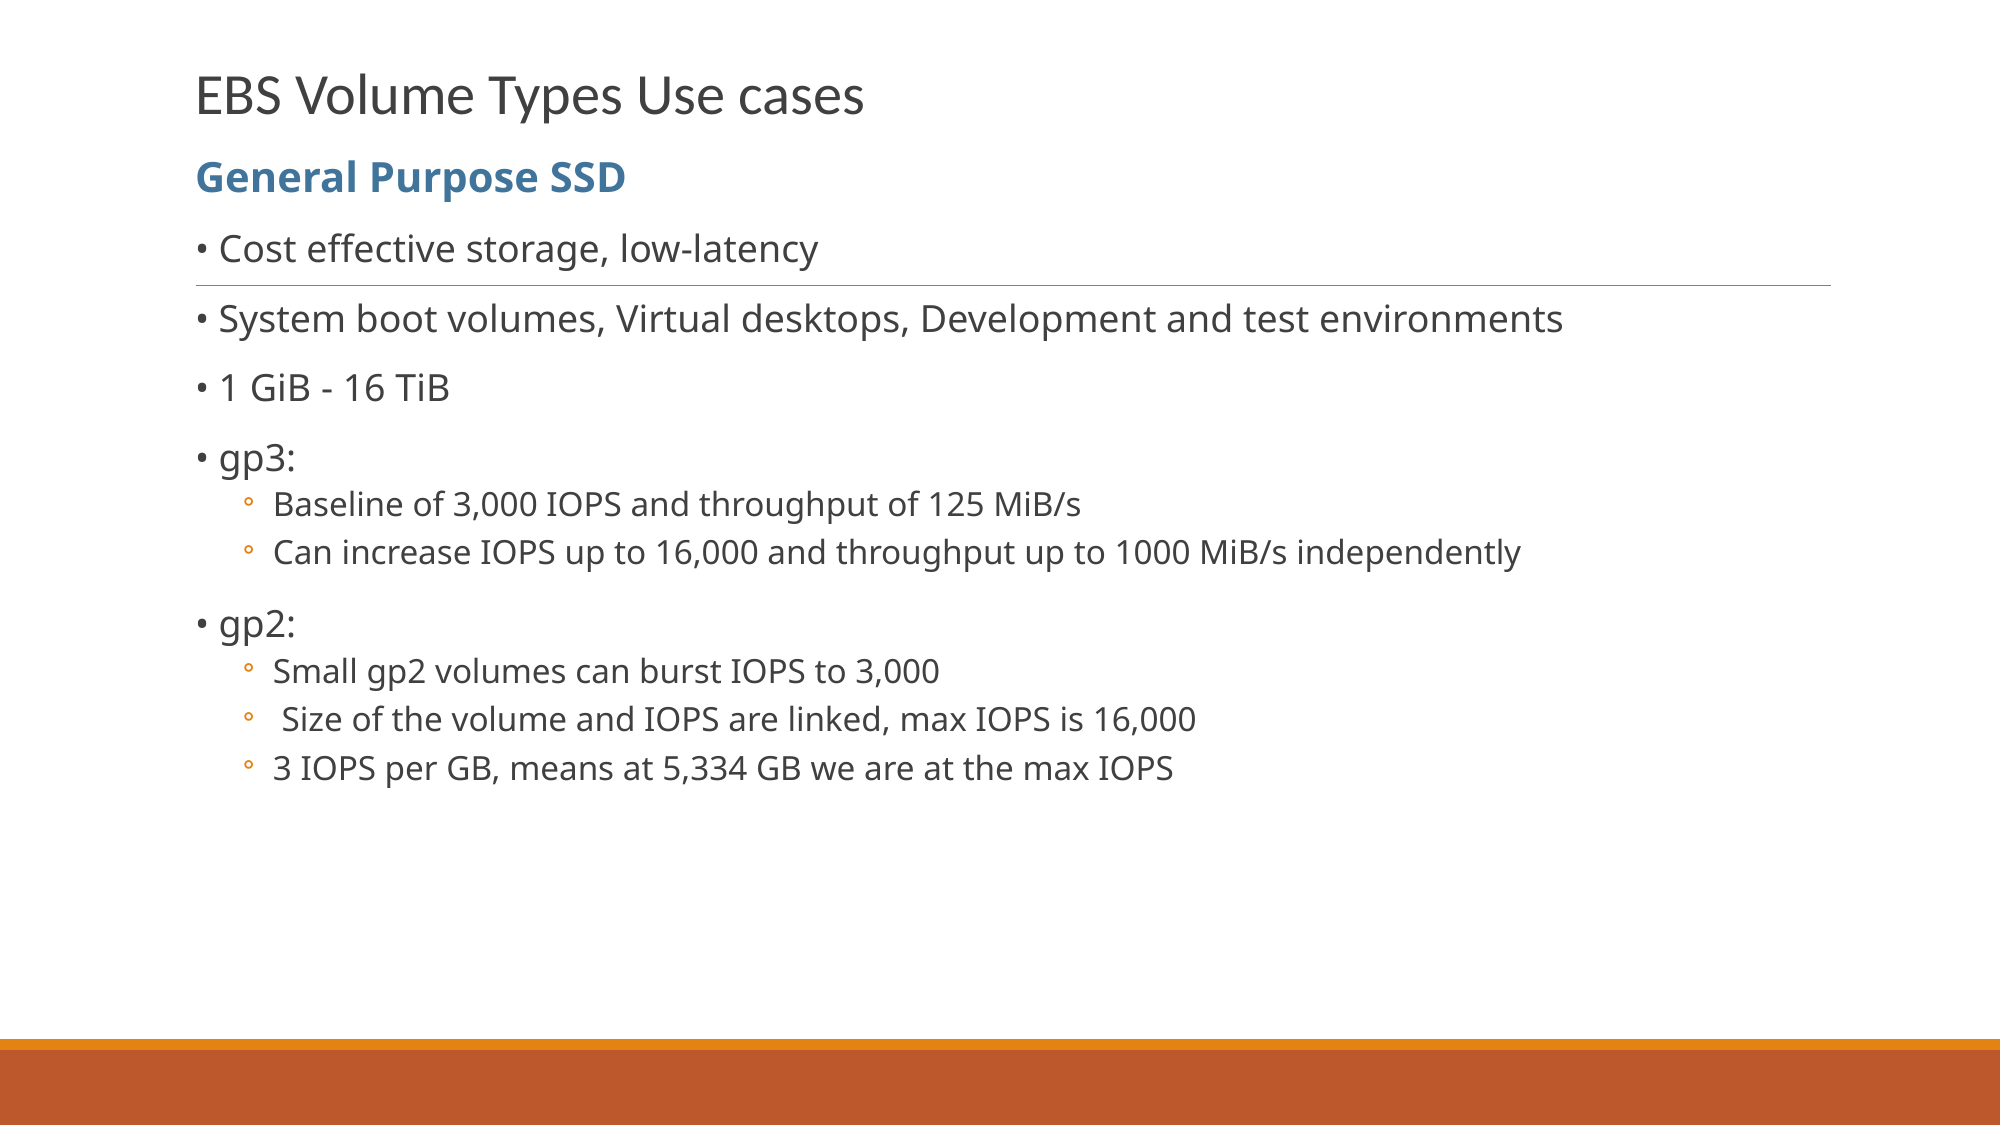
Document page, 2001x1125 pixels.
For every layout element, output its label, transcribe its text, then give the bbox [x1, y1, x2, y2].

list EBS Volume Types Use cases General Purpose SSD • Cost effective storage, low-latency • System boot volumes, Virtual desktops, Development and test environments • 1 GiB - 16 TiB • gp3: Baseline of 3,000 IOPS and throughput of 125 MiB/s Can increase IOPS up to 16,000 and throughput up to 1000 MiB/s independently • gp2: Small gp2 volumes can burst IOPS to 3,000 Size of the volume and IOPS are linked, max IOPS is 16,000 3 IOPS per GB, means at 5,334 GB we are at the max IOPS [180, 56, 1830, 963]
